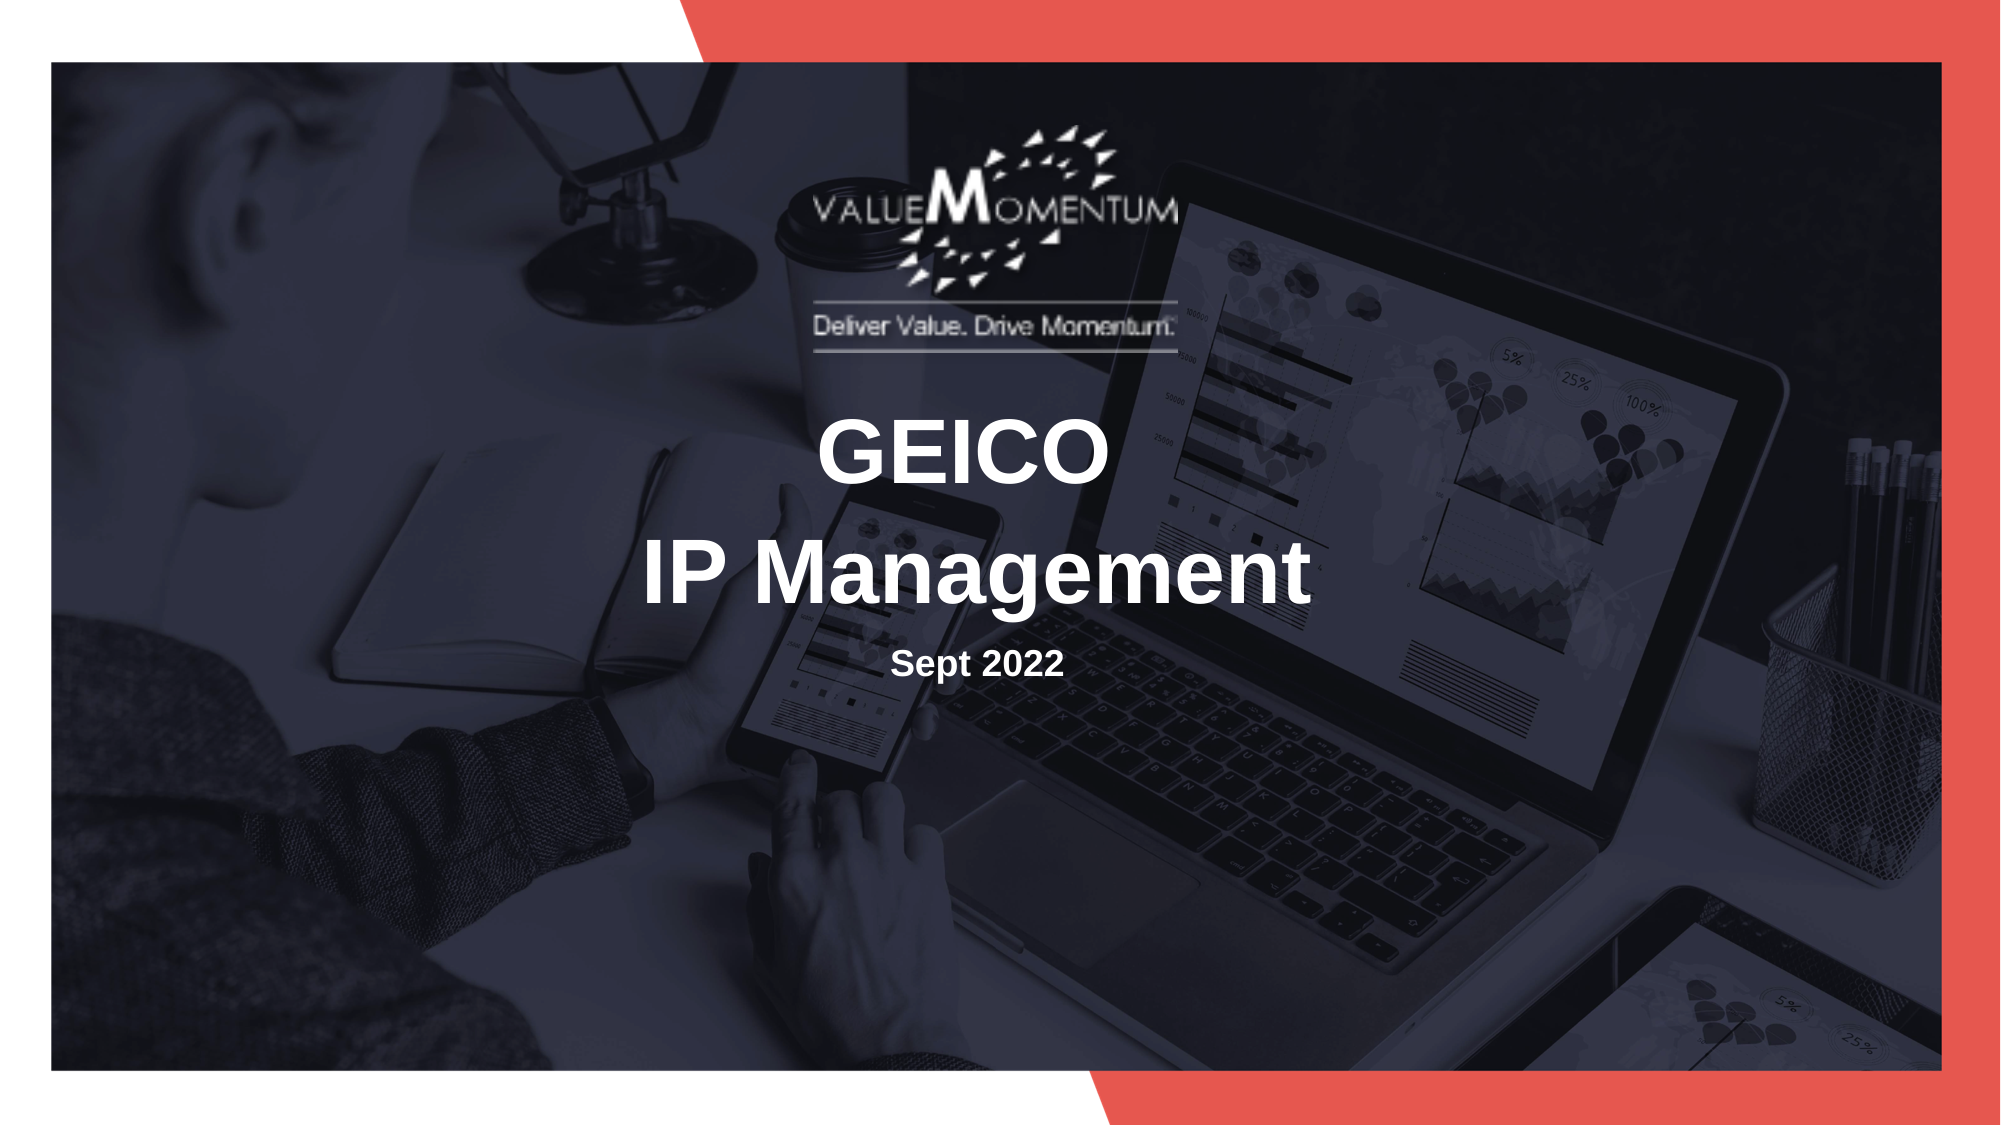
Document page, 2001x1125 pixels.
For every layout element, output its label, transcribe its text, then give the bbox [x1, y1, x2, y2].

picture [0, 0, 2001, 1125]
list GEICO IP Management Sept 2022 [150, 383, 1805, 707]
text_box [212, 612, 1777, 872]
